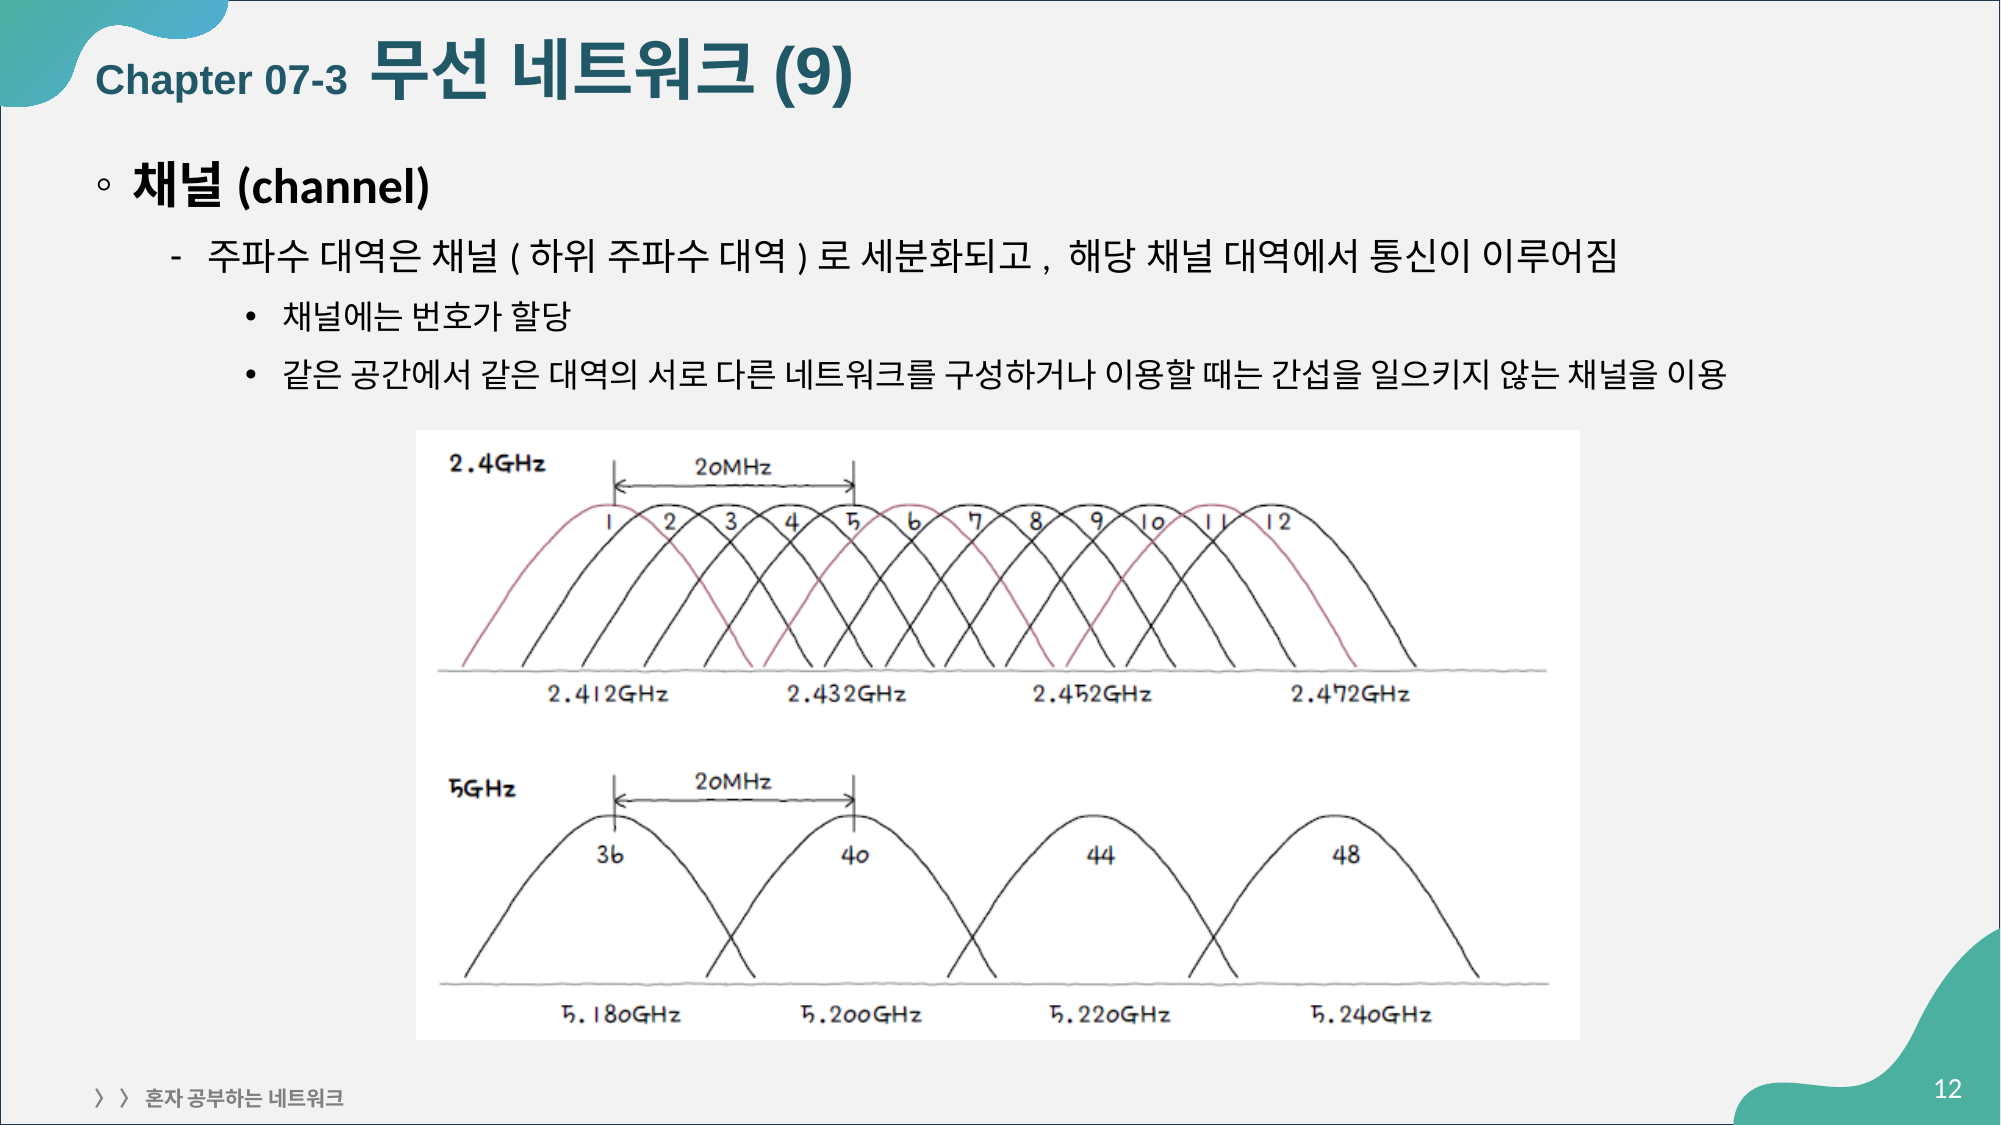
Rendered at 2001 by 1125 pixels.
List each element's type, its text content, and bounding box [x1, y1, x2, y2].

slide_number ‹#› [1917, 1061, 1984, 1122]
title Chapter 07-3 무선 네트워크(9) [79, 17, 1931, 128]
footer 〉 〉 혼자 공부하는 네트워크 [79, 1078, 755, 1114]
list 채널(channel) 주파수 대역은 채널(하위 주파수 대역)로 세분화되고, 해당 채널 대역에서 통신이 이루어짐 채널에는 번호가 할당 같은 공간에서 같은 대역의 서로 다른 네트워크를 구성하거나 이용할 때는 간섭을 일으키지 않는 채널을 이용 [79, 133, 1931, 1079]
picture [416, 430, 1580, 1041]
